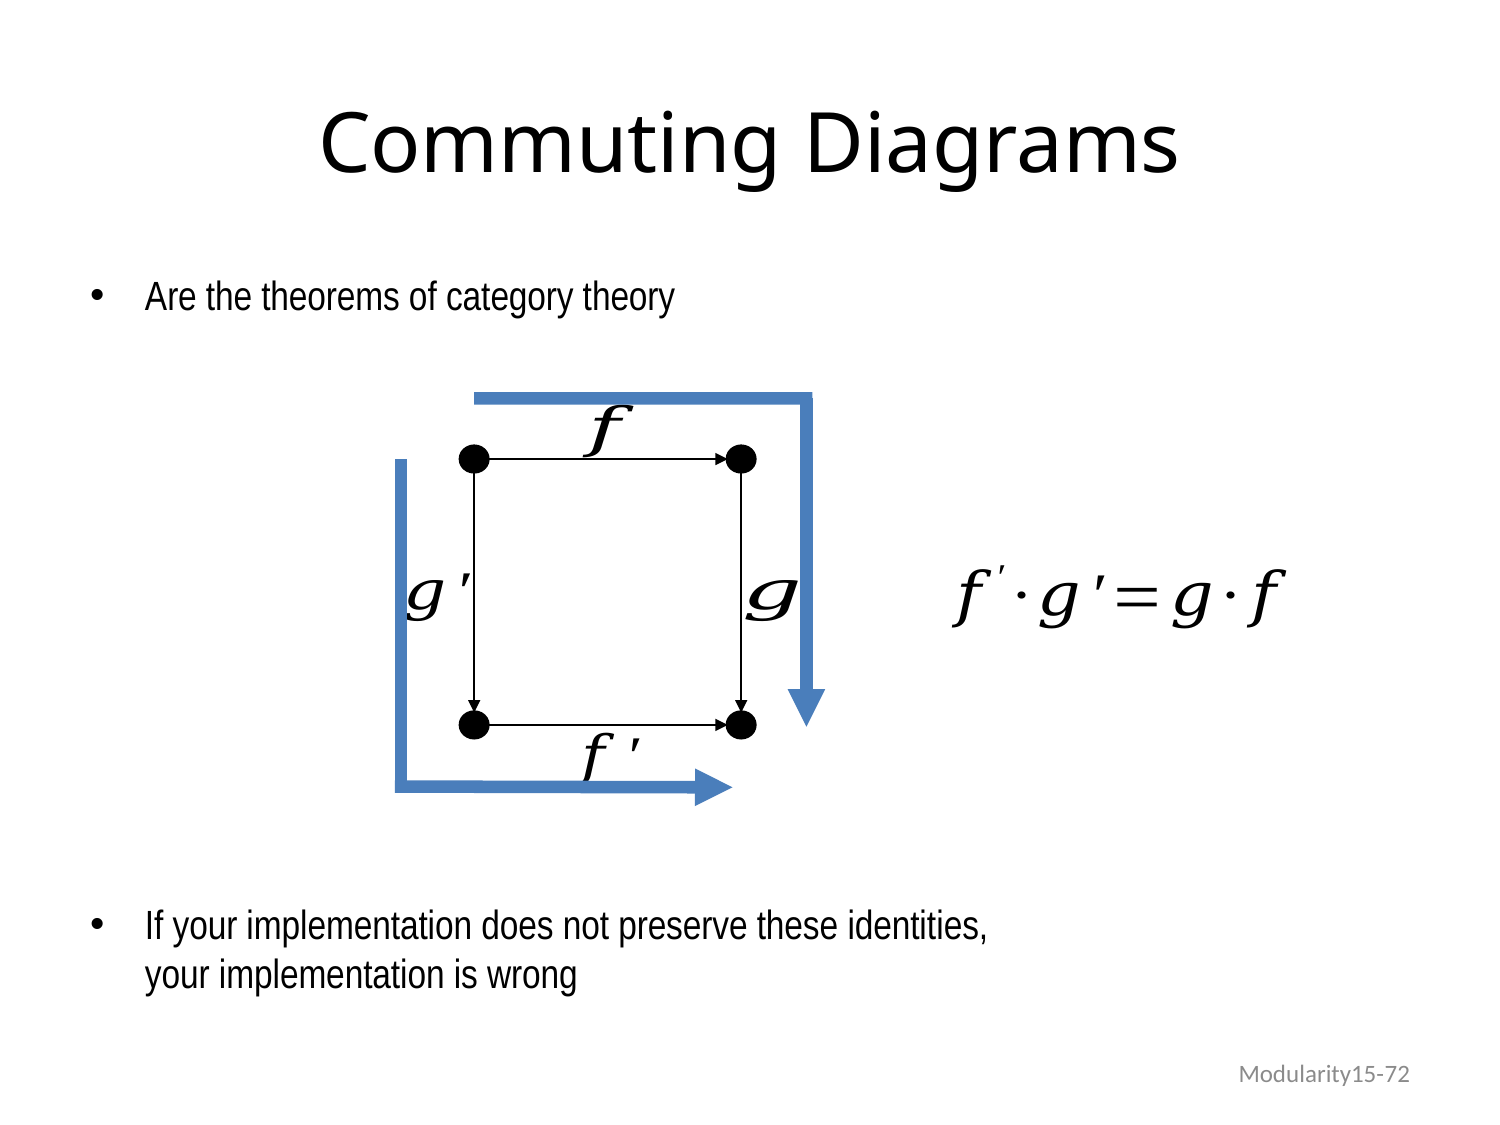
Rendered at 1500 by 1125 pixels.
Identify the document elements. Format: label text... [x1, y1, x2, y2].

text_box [403, 398, 806, 788]
list Are the theorems of category theory If your implementation does not preserve these identities, your implementation is wrong [75, 262, 1425, 1005]
slide_number Modularity15-72 [1074, 1042, 1425, 1103]
title Commuting Diagrams [75, 45, 1425, 233]
